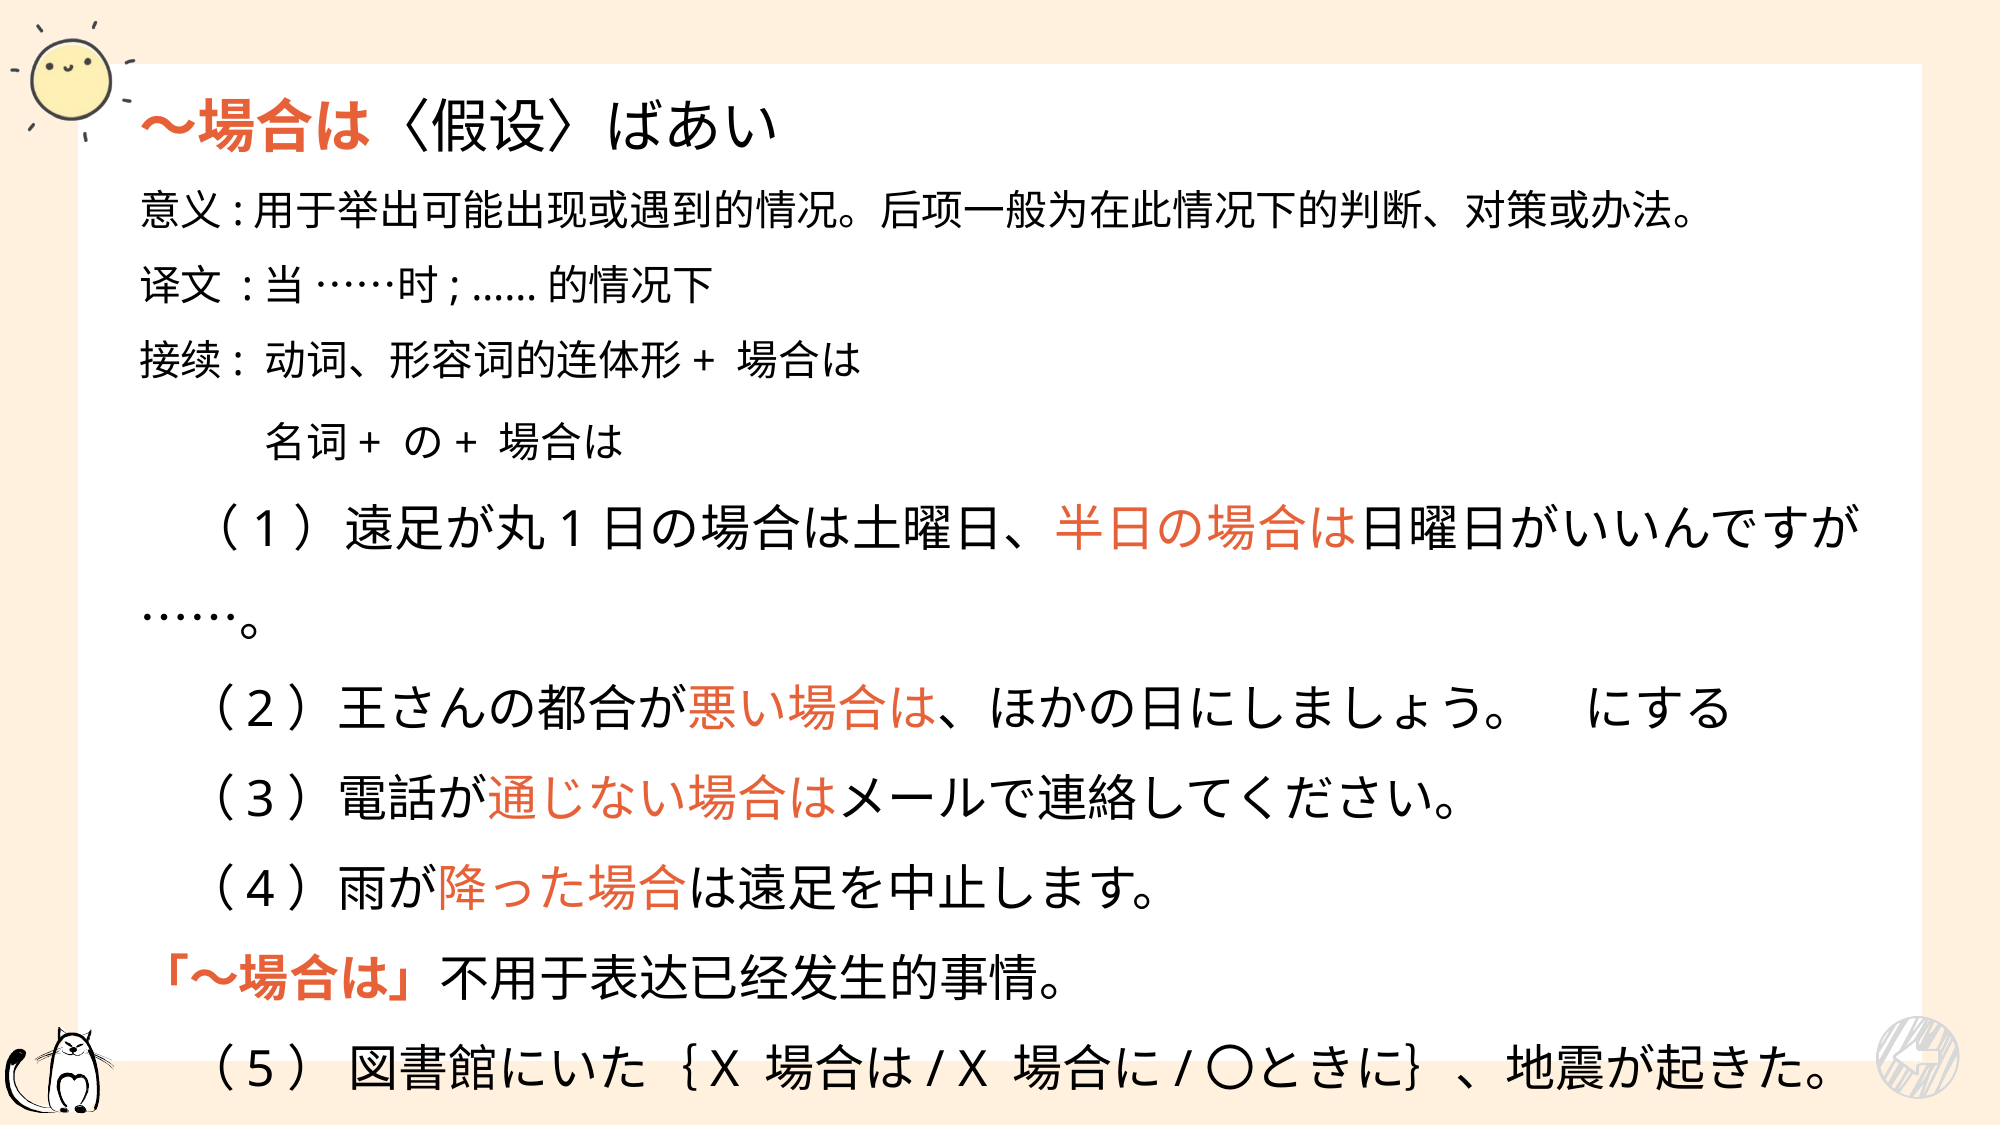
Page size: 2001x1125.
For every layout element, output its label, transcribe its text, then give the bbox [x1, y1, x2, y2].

picture [0, 0, 162, 155]
text_box 〜場合は〈假设〉ばあい 意义:用于举出可能出现或遇到的情况。后项一般为在此情况下的判断、对策或办法。 译文 :当 ……时; ……的情况下 接续: 动词、形容词的连体形+ 場合は 名词+ の+ 場合は （1）遠足が丸1日の場合は土曜日、半日の場合は日曜日がいいんですが……。 （2）王さんの都合が悪い場合は、ほかの日にしましょう。 にする （3）電話が通じない場合はメールで連絡してください。 （4）雨が降った場合は遠足を中止します。 「〜場合は」不用于表达已经发生的事情。 （5） 図書館にいた｛X 場合は/ X 場合に/〇ときに｝、地震が起きた。 [124, 81, 1876, 1104]
picture [1864, 1009, 1967, 1112]
